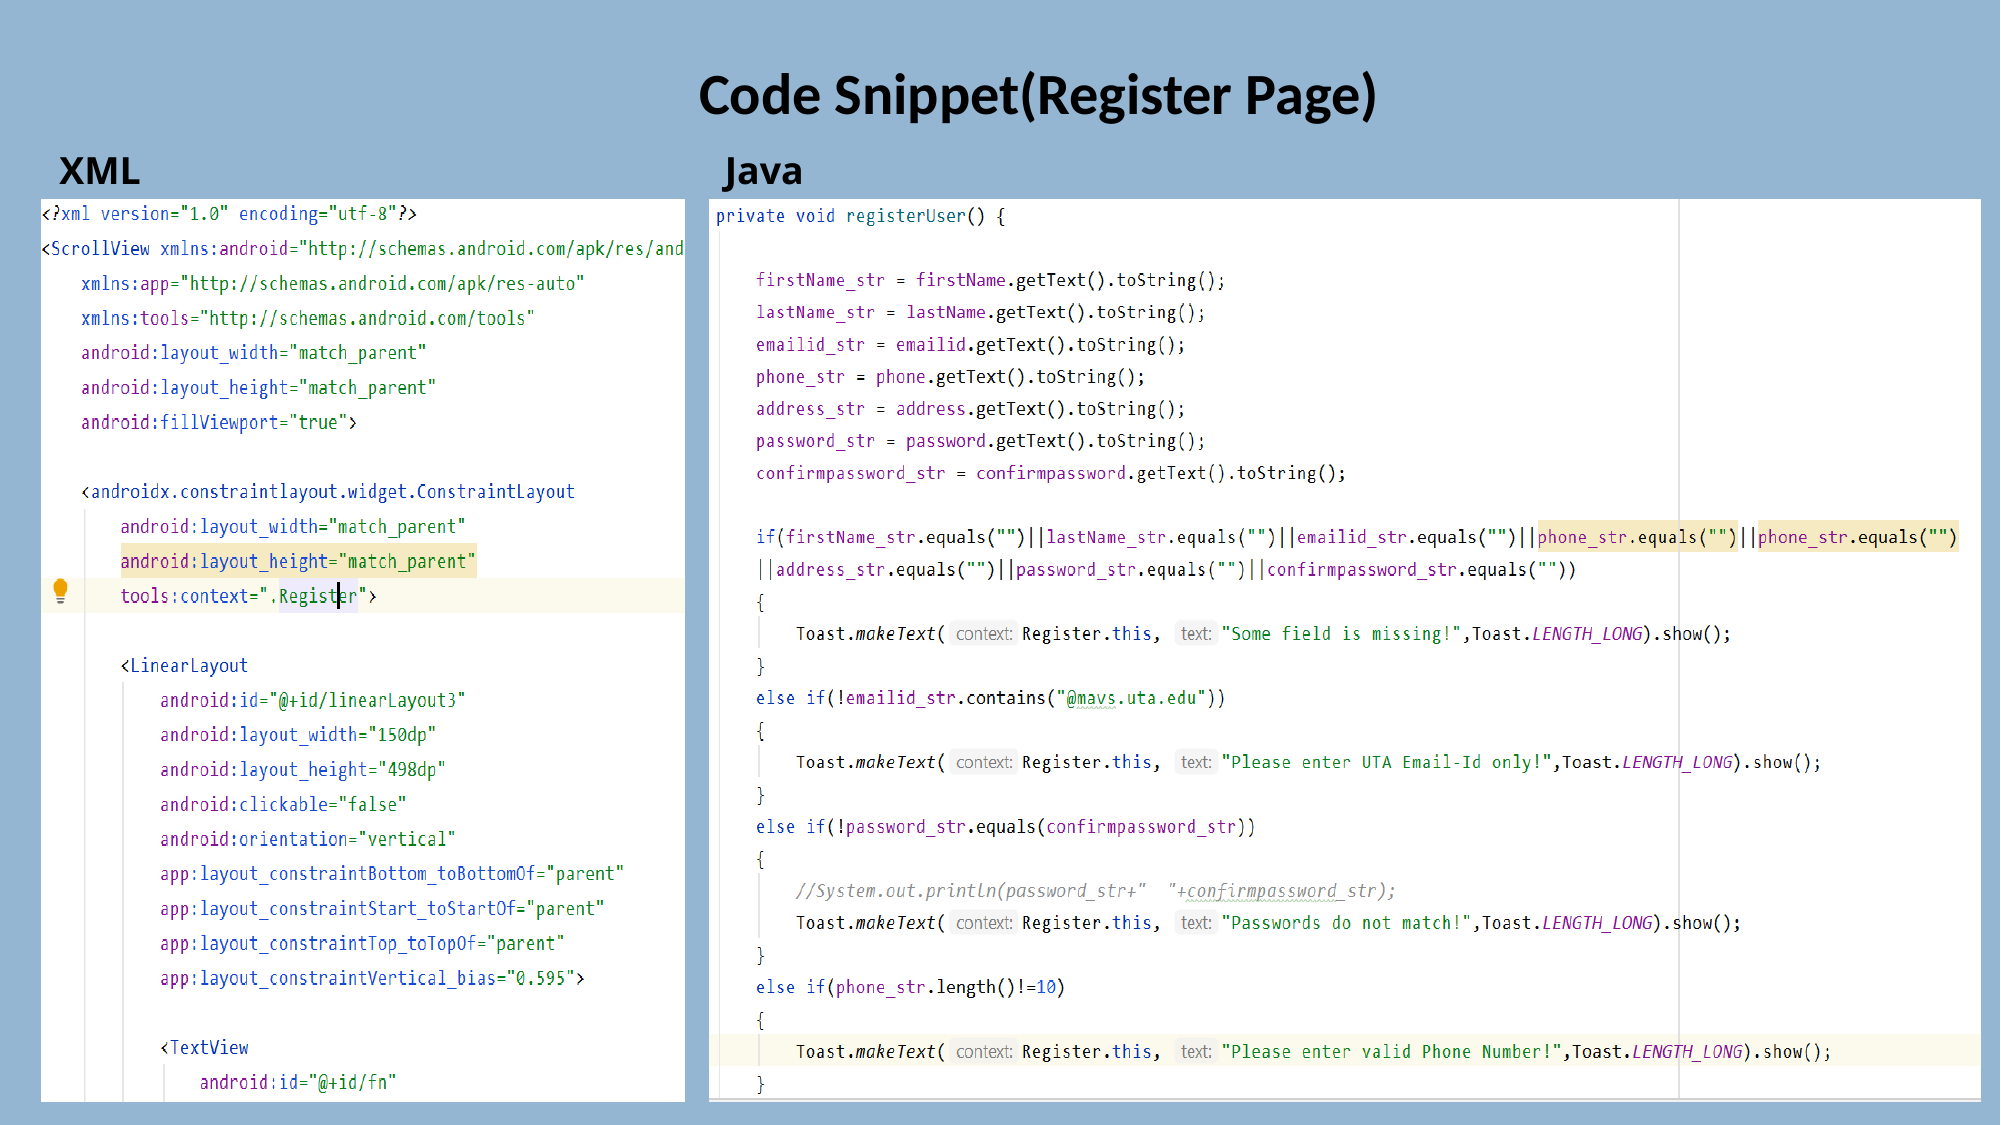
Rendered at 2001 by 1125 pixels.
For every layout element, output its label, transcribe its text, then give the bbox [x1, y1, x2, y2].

picture [41, 199, 685, 1102]
text_box XML [44, 139, 710, 200]
text_box Java [710, 139, 1710, 199]
text_box Code Snippet(Register Page) [684, 48, 1685, 134]
picture [709, 199, 1981, 1102]
